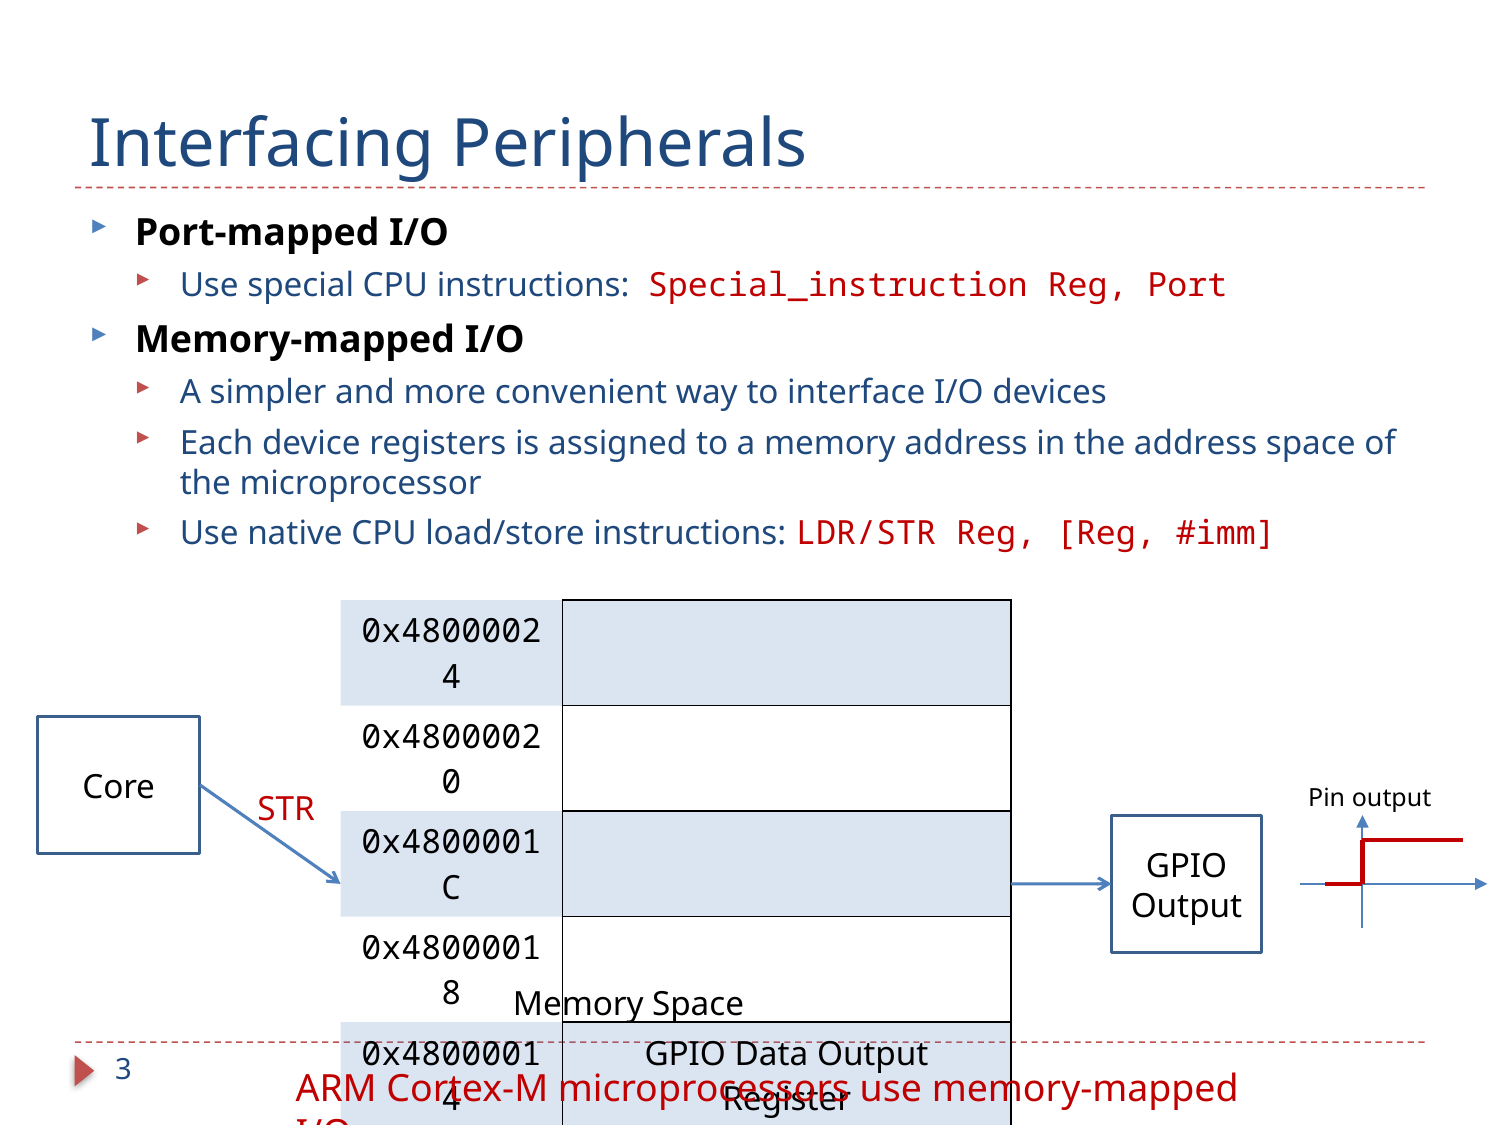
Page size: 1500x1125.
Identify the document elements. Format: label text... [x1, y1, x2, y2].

table_header [563, 601, 1010, 705]
title Interfacing Peripherals [75, 24, 1425, 188]
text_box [199, 784, 341, 885]
table_cell [563, 917, 1010, 1021]
text_box GPIO Output [1110, 814, 1263, 954]
text_box Memory Space [498, 974, 760, 1030]
table_cell 0x4800001C [341, 811, 562, 917]
slide_number 3 [100, 1042, 341, 1103]
table_cell GPIO Data Output Register [563, 1023, 1010, 1056]
text_box ARM Cortex-M microprocessors use memory-mapped I/O. [280, 1056, 1264, 1125]
table_cell 0x48000014 [341, 1022, 562, 1056]
text_box STR [242, 779, 369, 835]
list Port-mapped I/O Use special CPU instructions: Special_instruction Reg, Port Memory-mapped I/O A simpler and more convenient way to interface I/O devices Each device registers is assigned to a memory address in the address space of the microprocessor Use native CPU load/store instructions: LDR/STR Reg, [Reg, #imm] [75, 200, 1425, 582]
table_header 0x48000024 [341, 600, 562, 706]
table_cell 0x48000018 [341, 917, 562, 1022]
text_box Core [36, 715, 201, 855]
table_cell 0x48000020 [341, 706, 562, 811]
table_cell [563, 812, 1010, 916]
table_cell [563, 706, 1010, 810]
text_box Pin output [1293, 773, 1447, 819]
